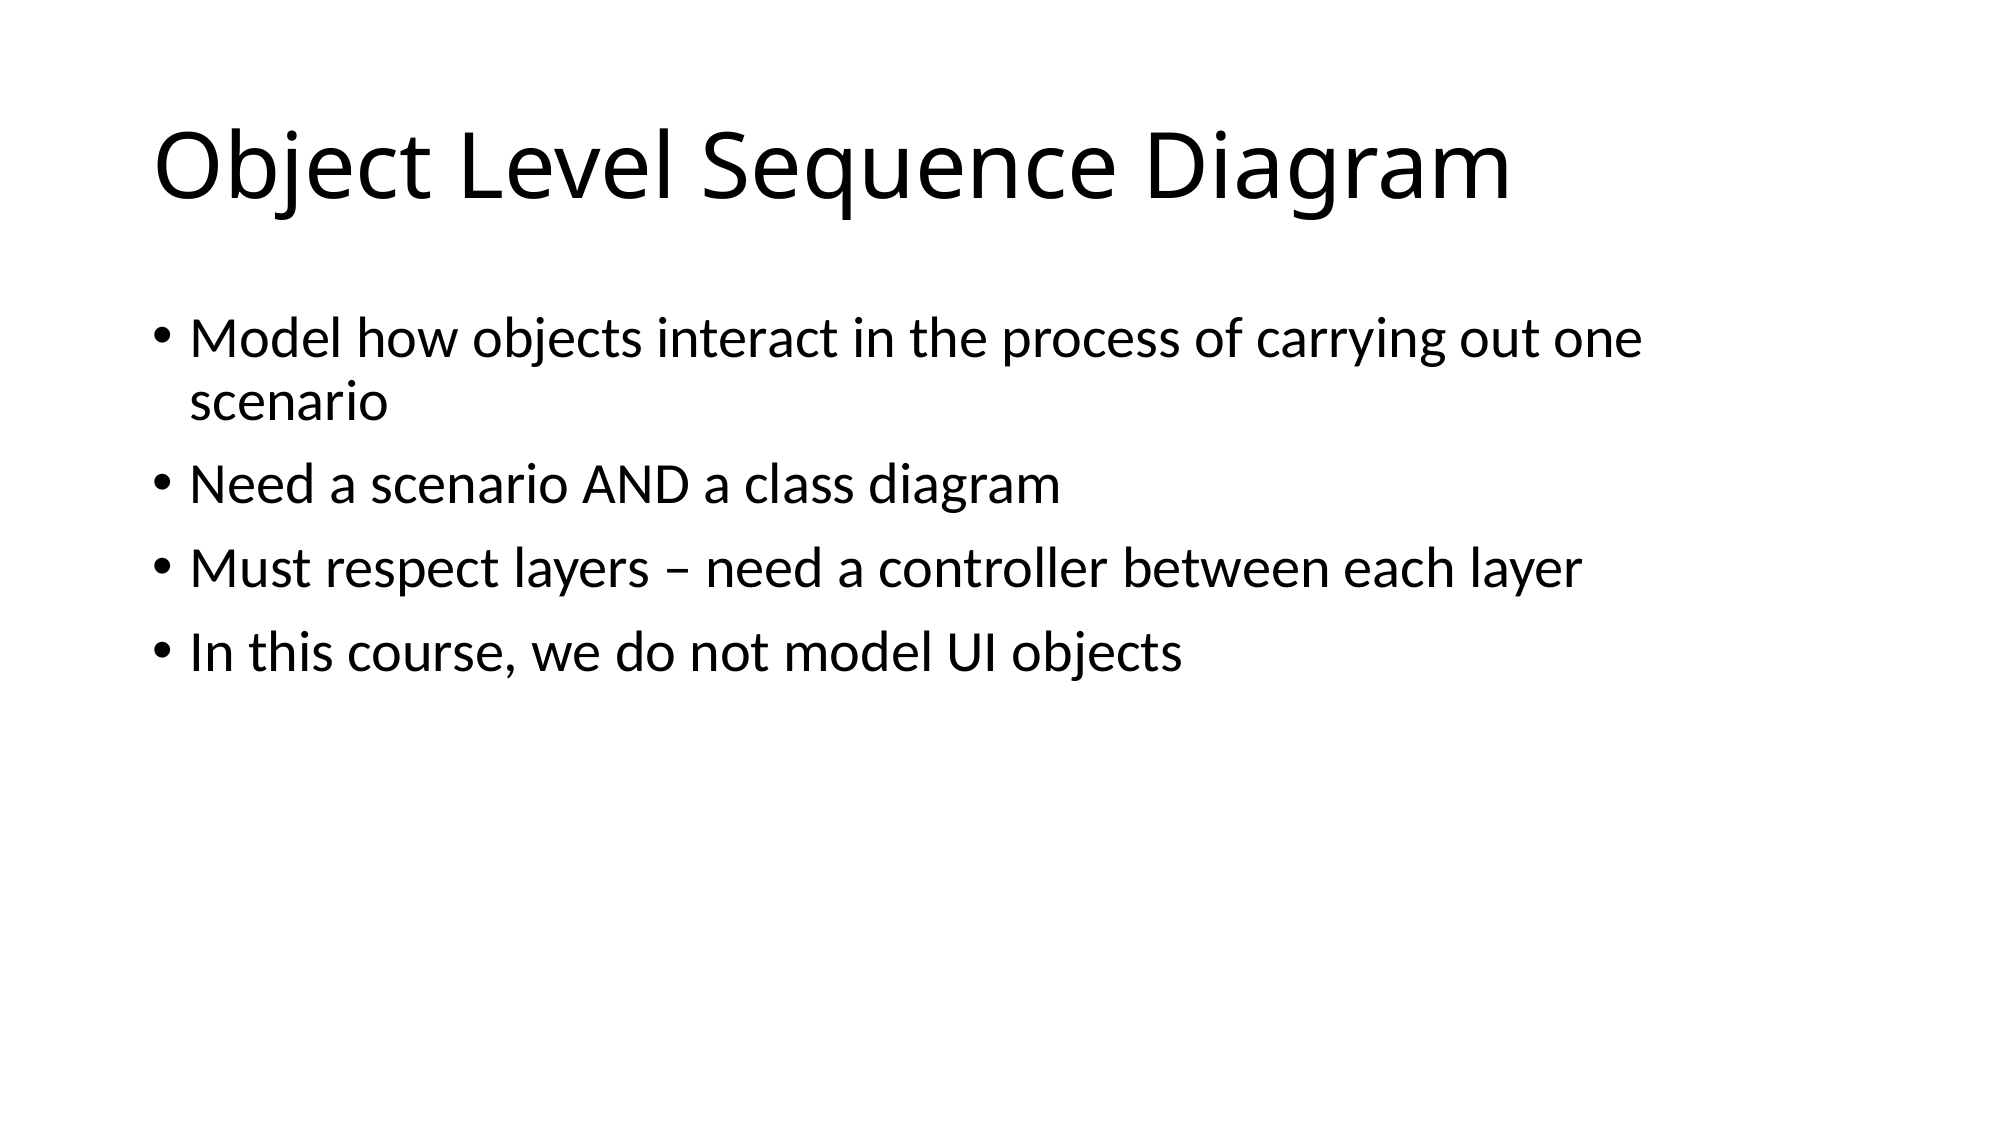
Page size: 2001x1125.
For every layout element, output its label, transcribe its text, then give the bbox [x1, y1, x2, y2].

title Object Level Sequence Diagram [137, 59, 1863, 278]
list Model how objects interact in the process of carrying out one scenario Need a scenario AND a class diagram Must respect layers – need a controller between each layer In this course, we do not model UI objects [137, 299, 1863, 717]
